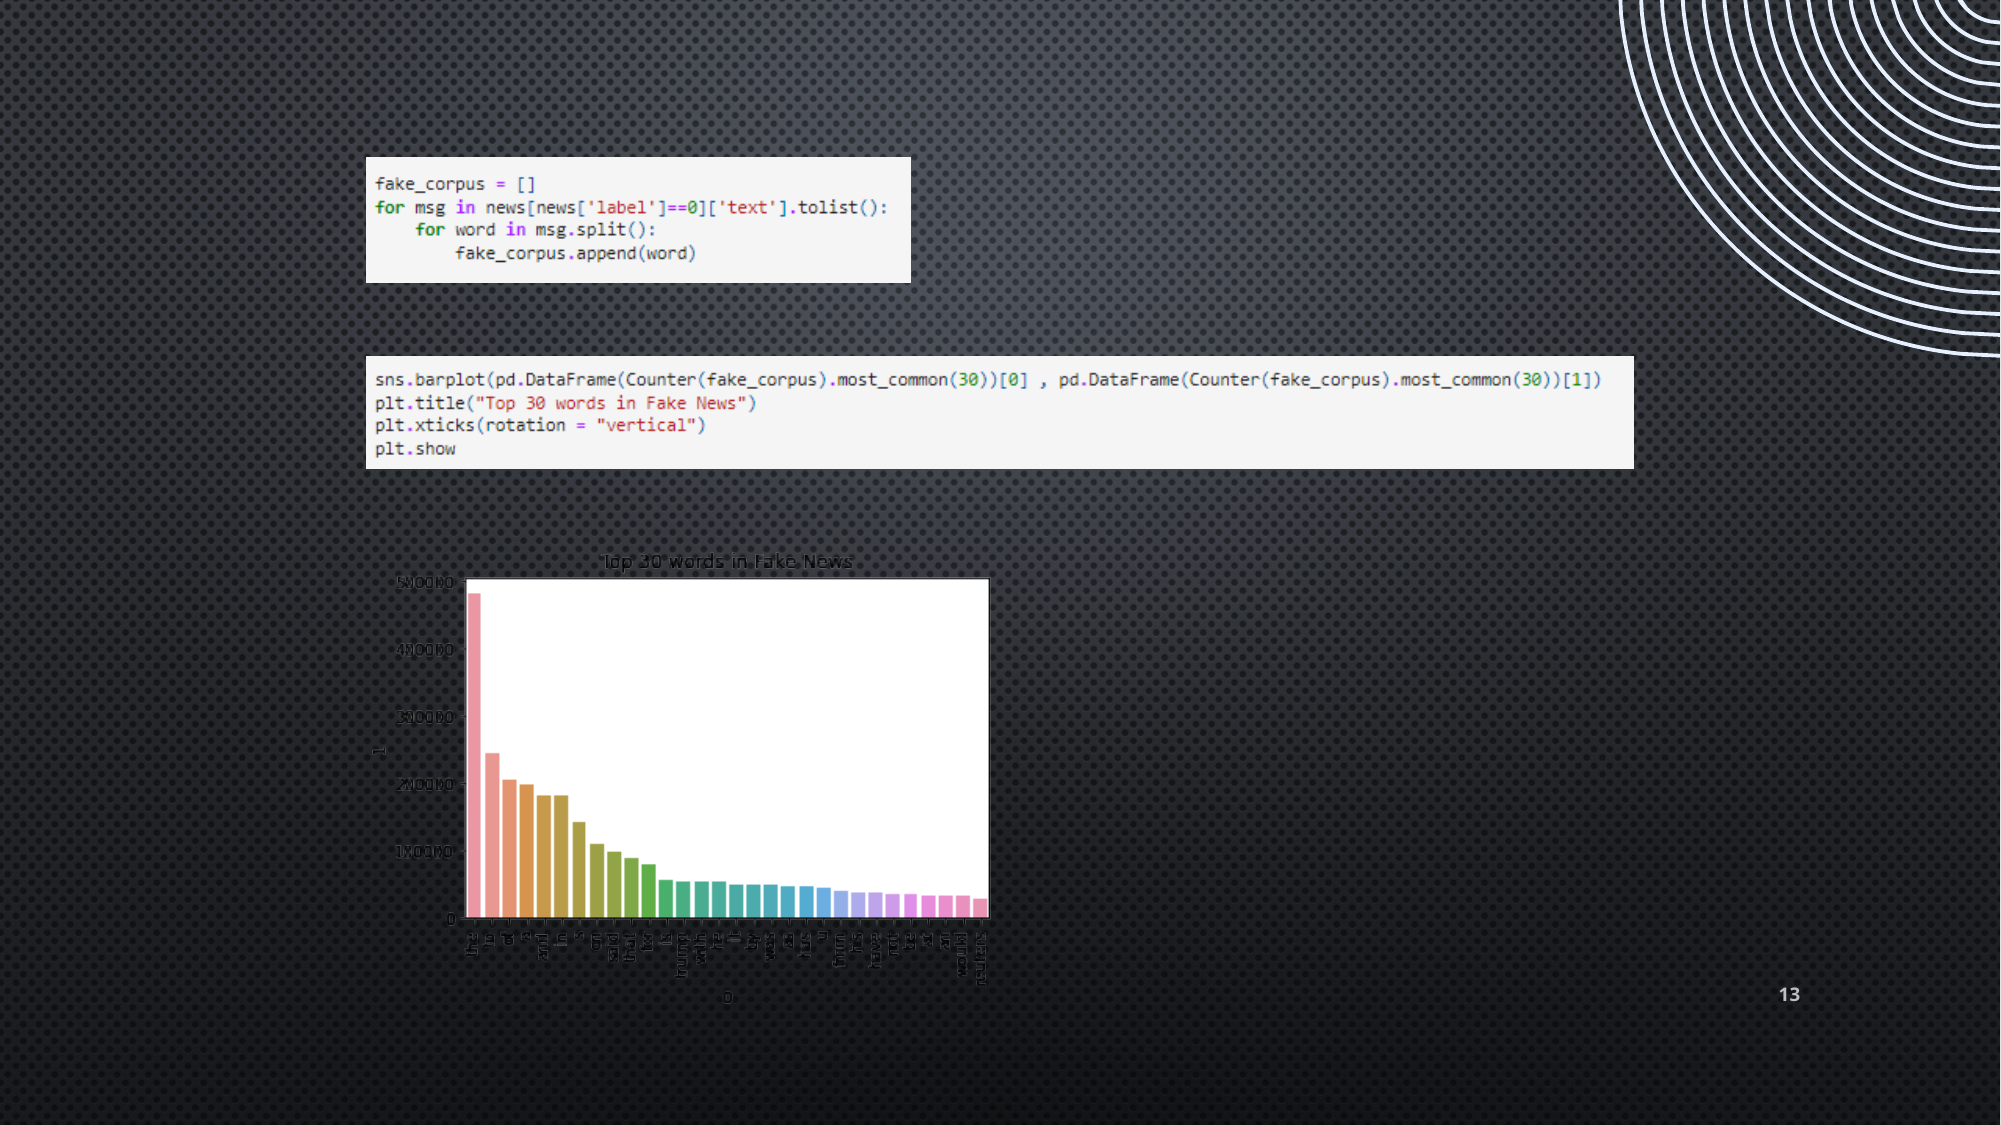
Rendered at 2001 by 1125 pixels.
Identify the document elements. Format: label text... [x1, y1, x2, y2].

slide_number 13 [1724, 965, 1816, 1025]
picture [366, 157, 911, 283]
picture [362, 542, 1001, 1018]
picture [366, 355, 1634, 469]
